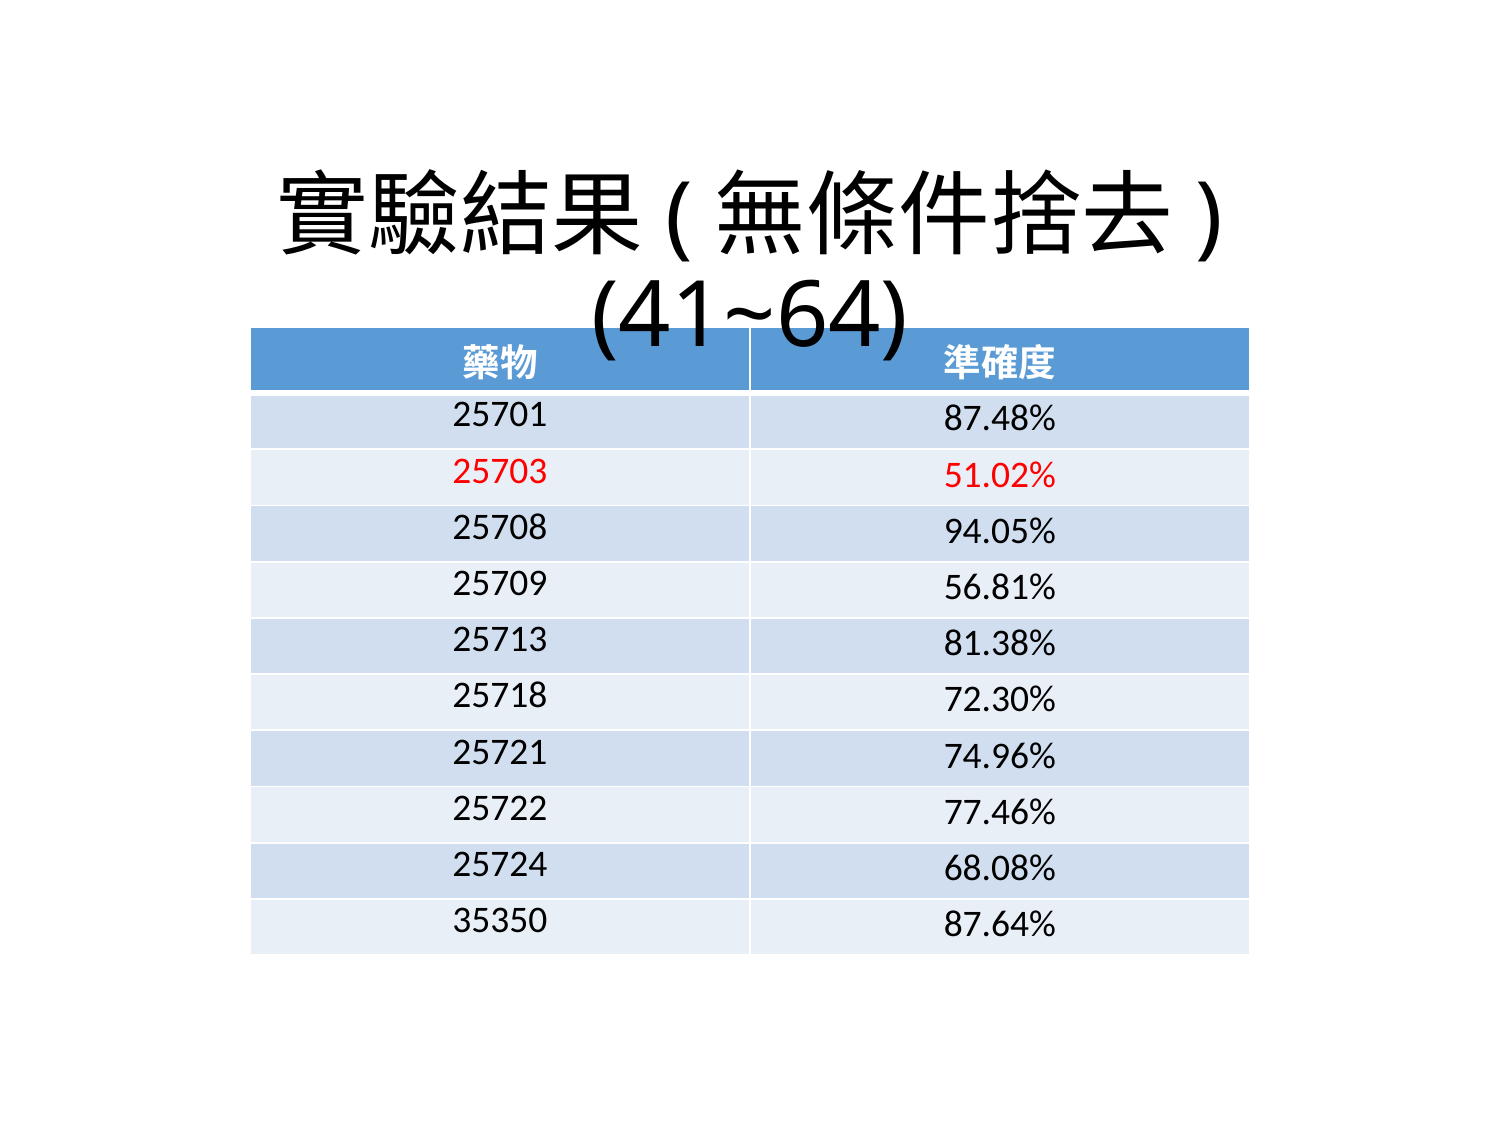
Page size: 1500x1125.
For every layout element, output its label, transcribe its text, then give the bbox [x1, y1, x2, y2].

table_cell 25713 [251, 619, 749, 673]
table_cell 25708 [251, 506, 749, 561]
title 實驗結果(無條件捨去) (41~64) [103, 185, 1397, 349]
table_cell 56.81% [751, 563, 1249, 617]
table_cell 25701 [251, 396, 749, 448]
table_cell 25703 [251, 450, 749, 505]
table_cell 25718 [251, 675, 749, 729]
table_cell 25722 [251, 787, 749, 842]
table_cell 72.30% [751, 675, 1249, 729]
table_cell 25721 [251, 731, 749, 786]
table_cell 87.64% [751, 900, 1249, 954]
table_cell 81.38% [751, 619, 1249, 673]
table_cell 74.96% [751, 731, 1249, 786]
table_header 準確度 [751, 349, 1249, 390]
table_cell 25709 [251, 563, 749, 617]
table_cell 94.05% [751, 506, 1249, 561]
table_header 藥物 [251, 349, 749, 390]
table_cell 77.46% [751, 787, 1249, 842]
table_cell 68.08% [751, 844, 1249, 898]
table_cell 25724 [251, 844, 749, 898]
table_cell 51.02% [751, 450, 1249, 505]
table_cell 87.48% [751, 396, 1249, 448]
table_cell 35350 [251, 900, 749, 954]
